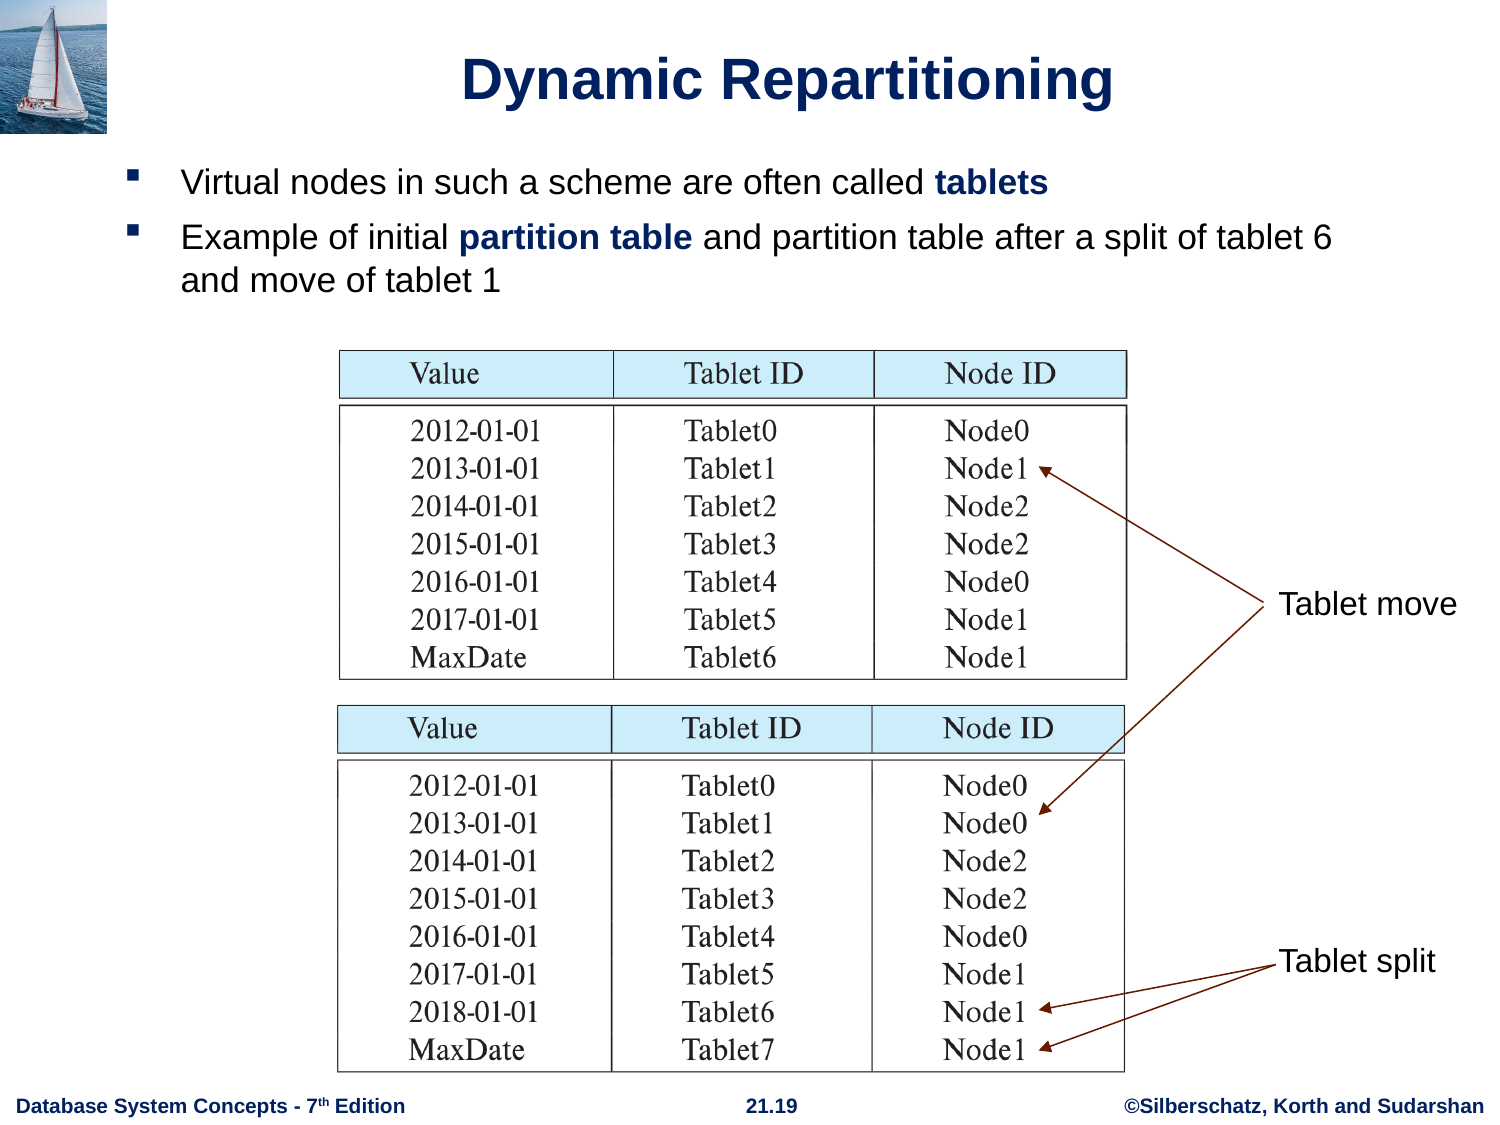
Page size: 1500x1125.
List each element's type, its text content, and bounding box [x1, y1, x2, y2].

text_box Tablet split [1263, 932, 1484, 987]
text_box Tablet move [1268, 574, 1484, 630]
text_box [1038, 606, 1264, 816]
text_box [1038, 964, 1277, 1051]
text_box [1038, 466, 1264, 603]
picture [0, 0, 107, 134]
picture [312, 317, 1150, 1095]
list Virtual nodes in such a scheme are often called tablets Example of initial partition table and partition table after a split of tablet 6 and move of tablet 1 [109, 151, 1387, 1062]
title Dynamic Repartitioning [125, 18, 1452, 120]
